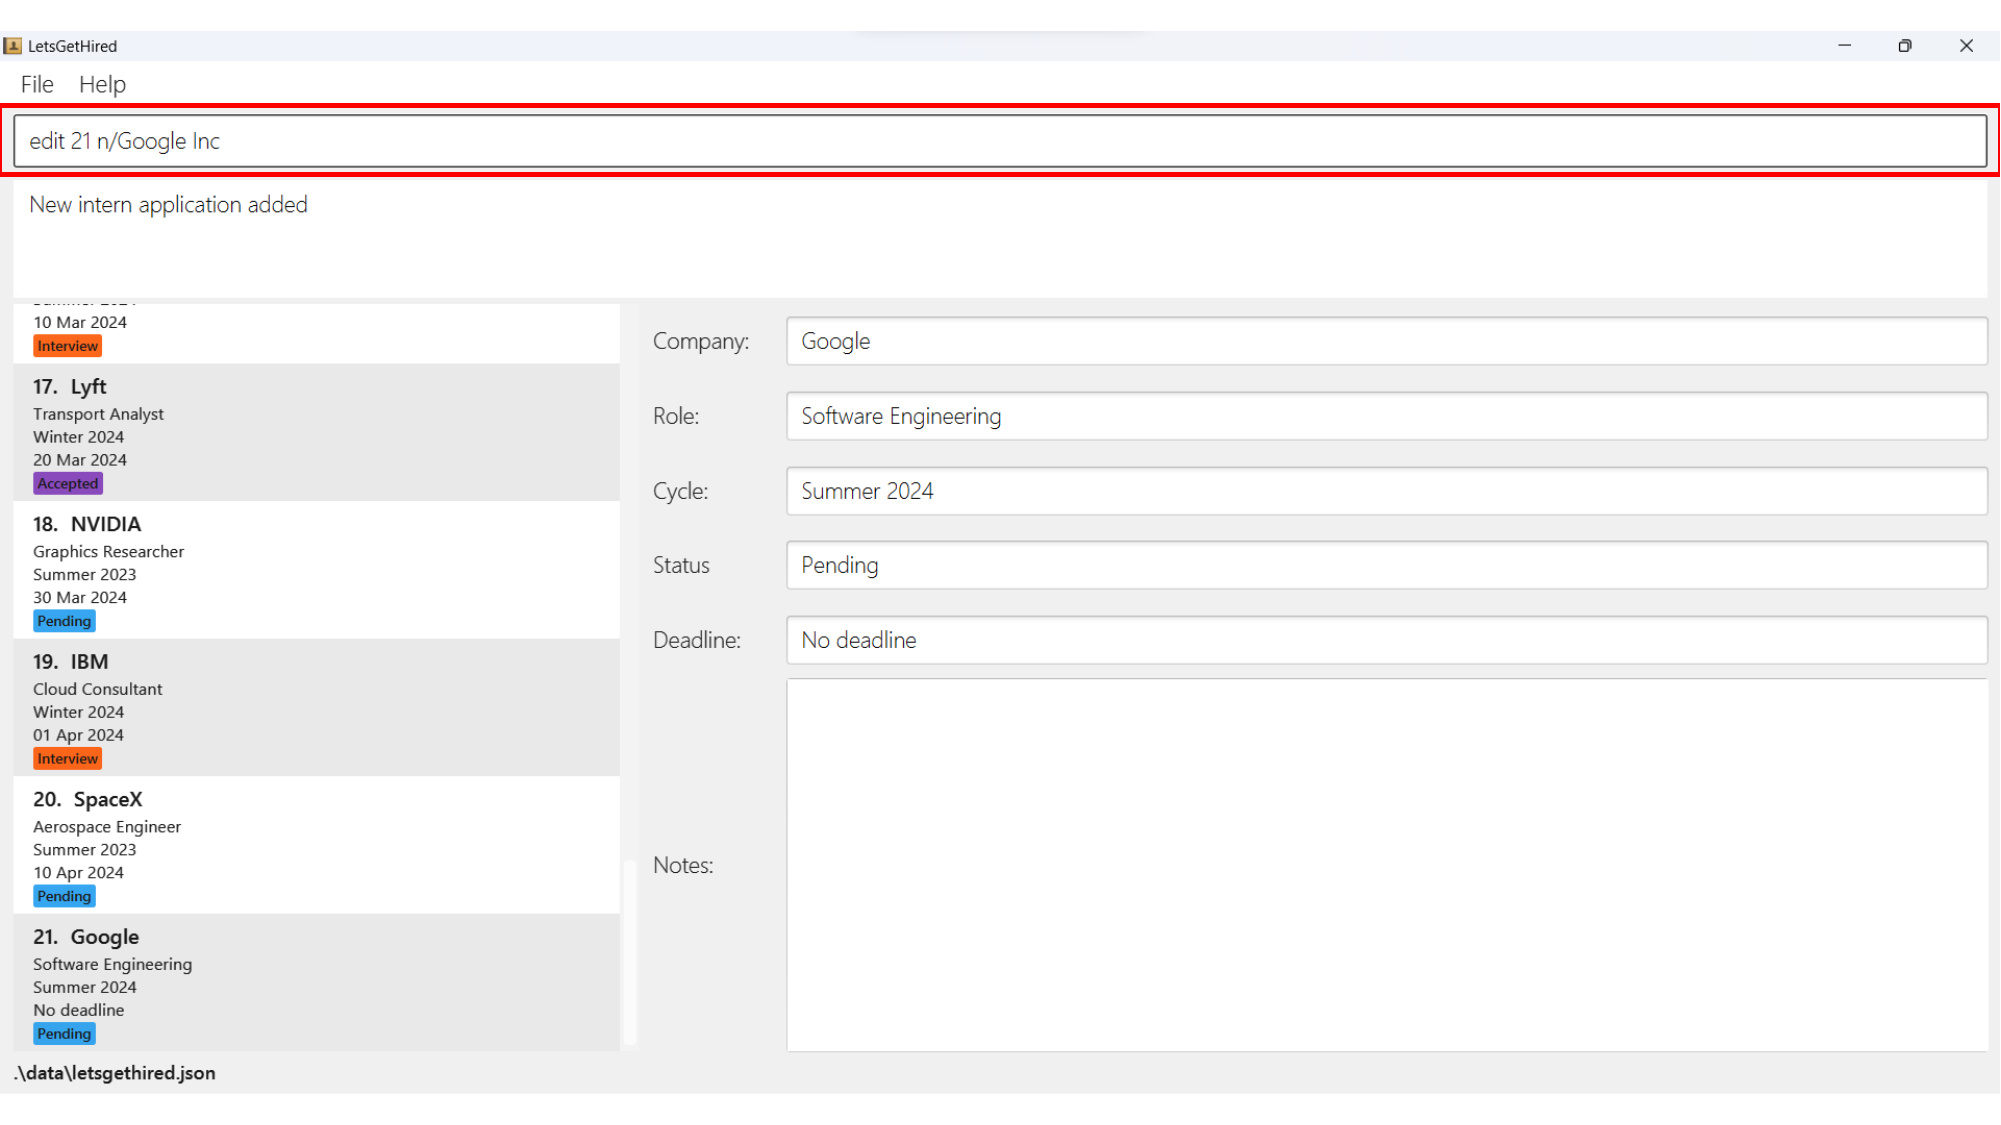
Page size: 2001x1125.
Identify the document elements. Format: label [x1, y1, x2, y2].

text_box [0, 31, 2000, 1094]
